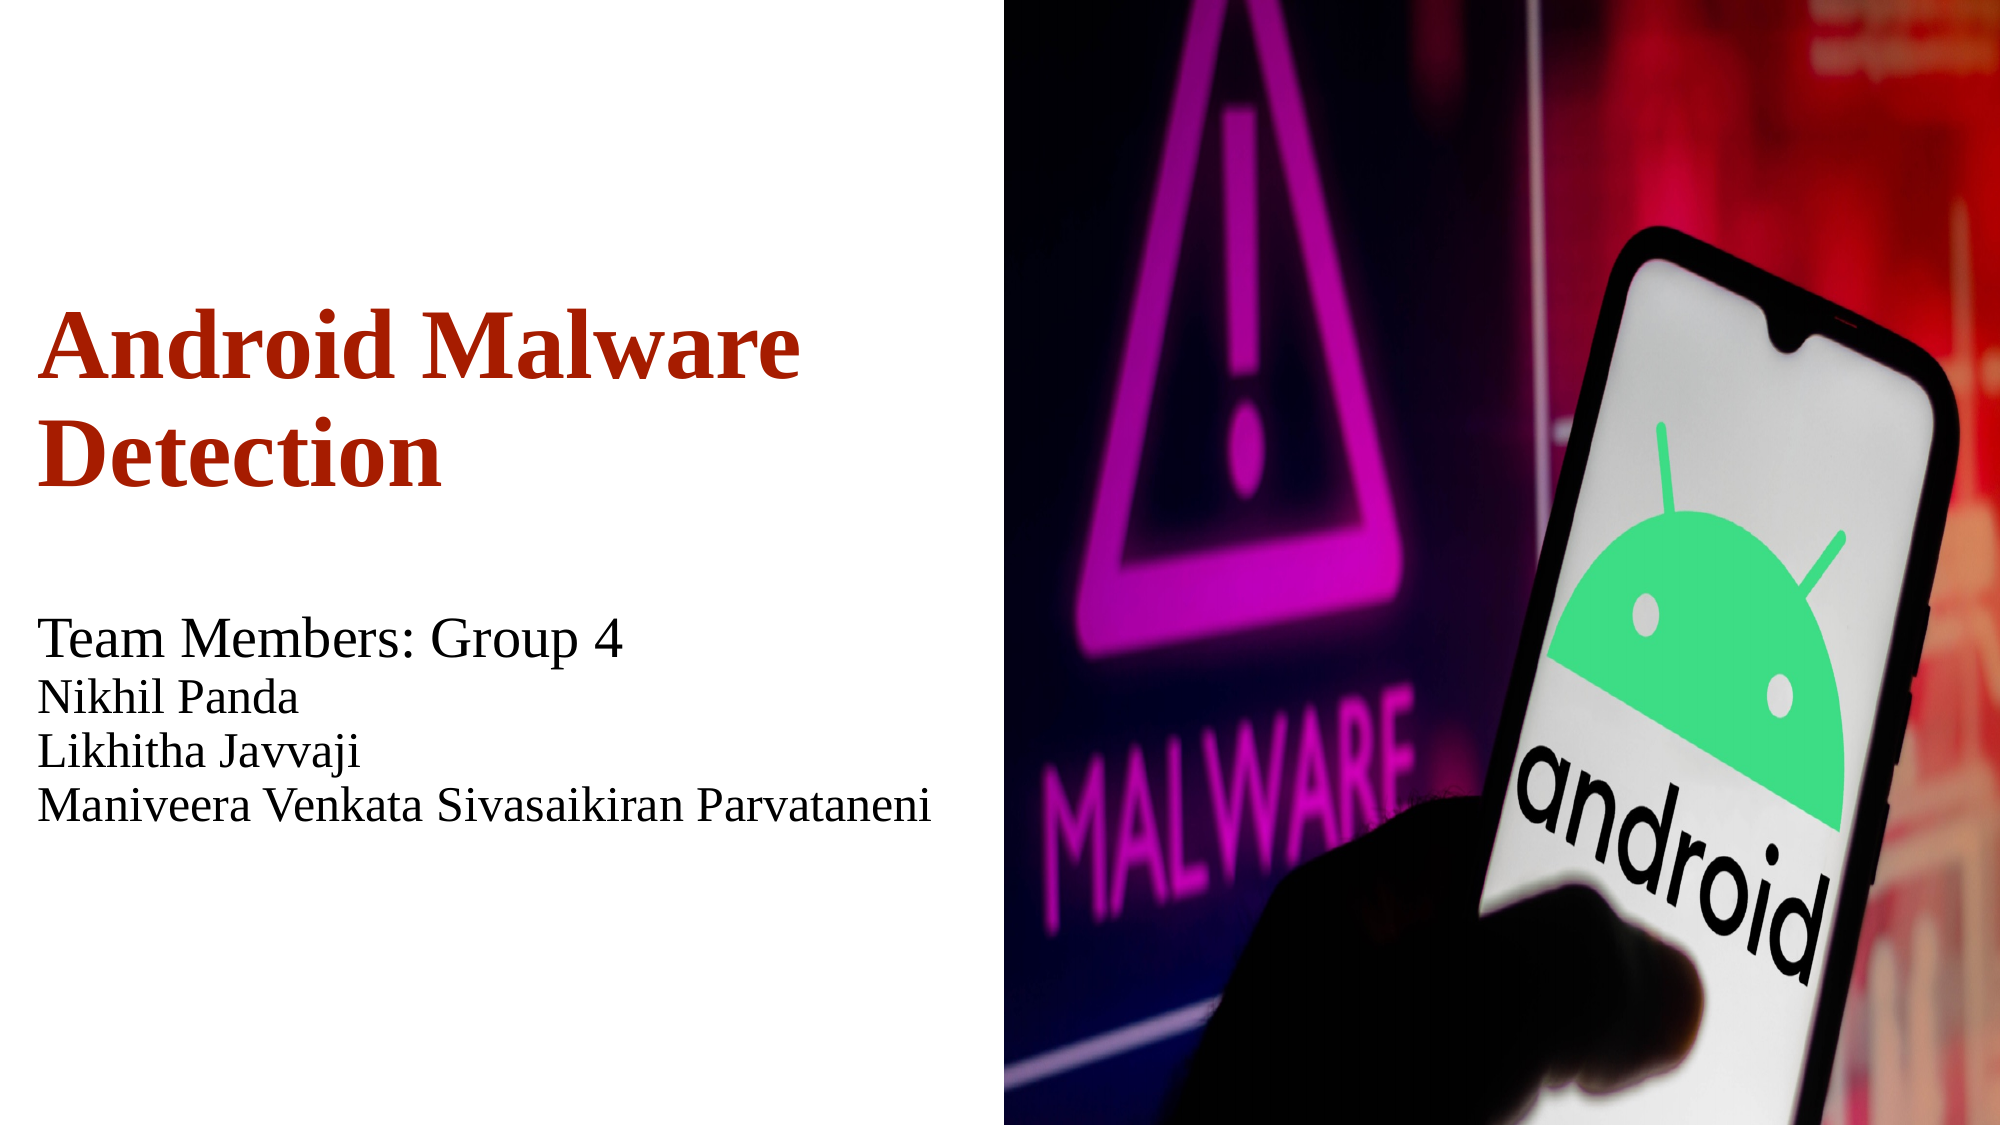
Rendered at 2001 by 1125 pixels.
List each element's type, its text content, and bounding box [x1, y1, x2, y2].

picture [1004, 0, 2000, 1125]
title Android Malware Detection Team Members: Group 4 Nikhil Panda Likhitha Javvaji Maniveera Venkata Sivasaikiran Parvataneni [29, 0, 996, 1125]
